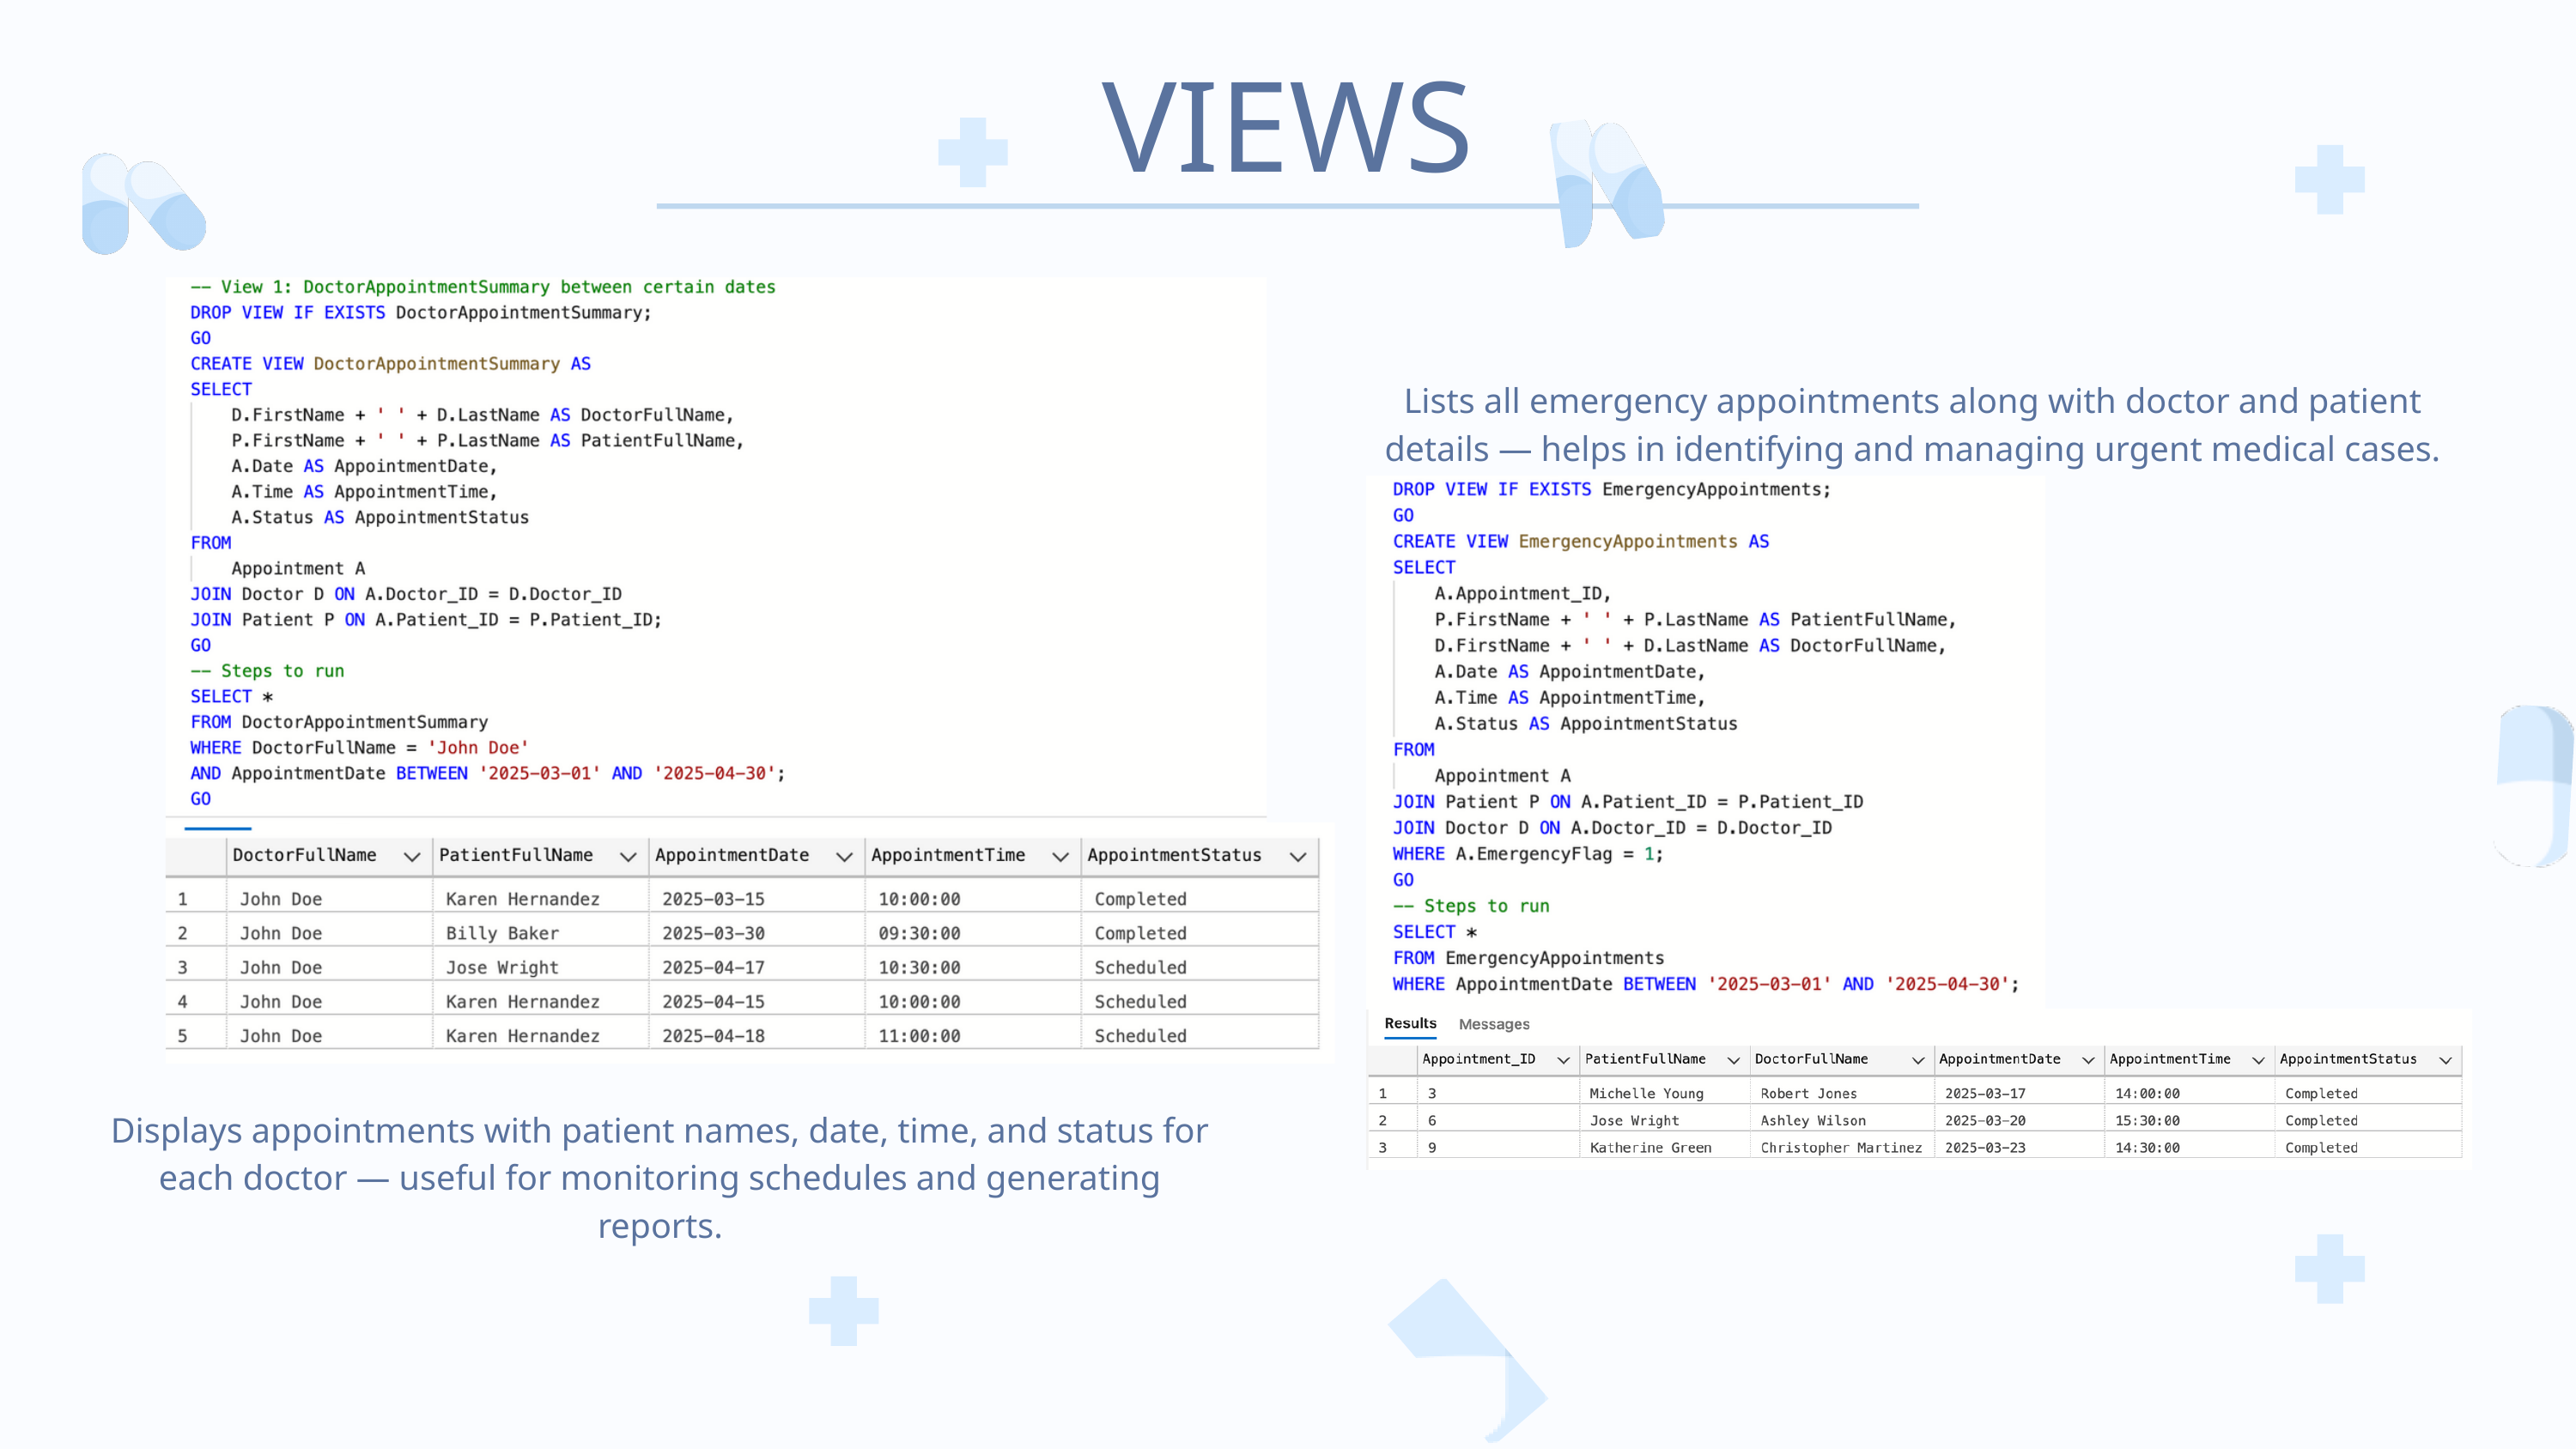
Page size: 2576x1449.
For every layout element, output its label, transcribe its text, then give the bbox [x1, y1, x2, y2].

text_box [1366, 1009, 2473, 1170]
text_box [1558, 197, 1668, 249]
text_box [1387, 1276, 1549, 1447]
text_box [82, 152, 208, 255]
text_box Displays appointments with patient names, date, time, and status for each doctor — useful for monitoring schedules and generating reports. [100, 1102, 1220, 1246]
text_box [2492, 703, 2576, 870]
text_box [165, 822, 1335, 1064]
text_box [938, 117, 1008, 188]
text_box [2294, 144, 2366, 215]
text_box Lists all emergency appointments along with doctor and patient details — helps in identifying and managing urgent medical cases. [1353, 373, 2473, 469]
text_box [809, 1276, 879, 1347]
text_box [165, 277, 1267, 823]
text_box [1366, 476, 2046, 1009]
text_box VIEWS [603, 21, 1973, 197]
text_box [2294, 1234, 2366, 1304]
